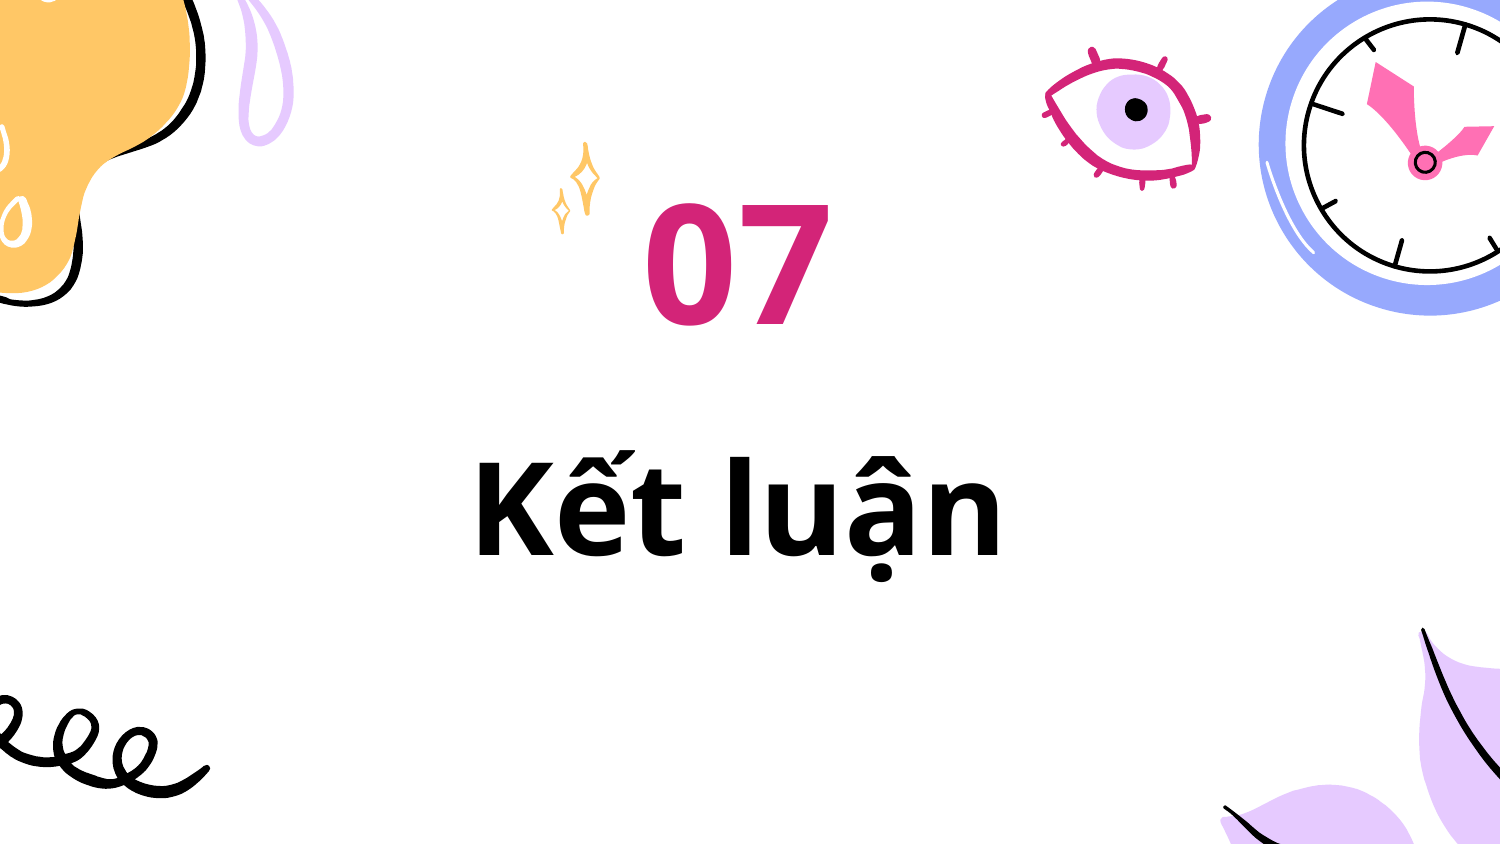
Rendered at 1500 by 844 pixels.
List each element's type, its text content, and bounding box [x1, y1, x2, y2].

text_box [551, 141, 601, 235]
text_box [1258, 0, 1500, 316]
text_box [237, 0, 294, 147]
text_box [1058, 31, 1200, 200]
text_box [0, 0, 201, 289]
title Kết luận [116, 408, 1360, 597]
title 07 [525, 174, 951, 342]
